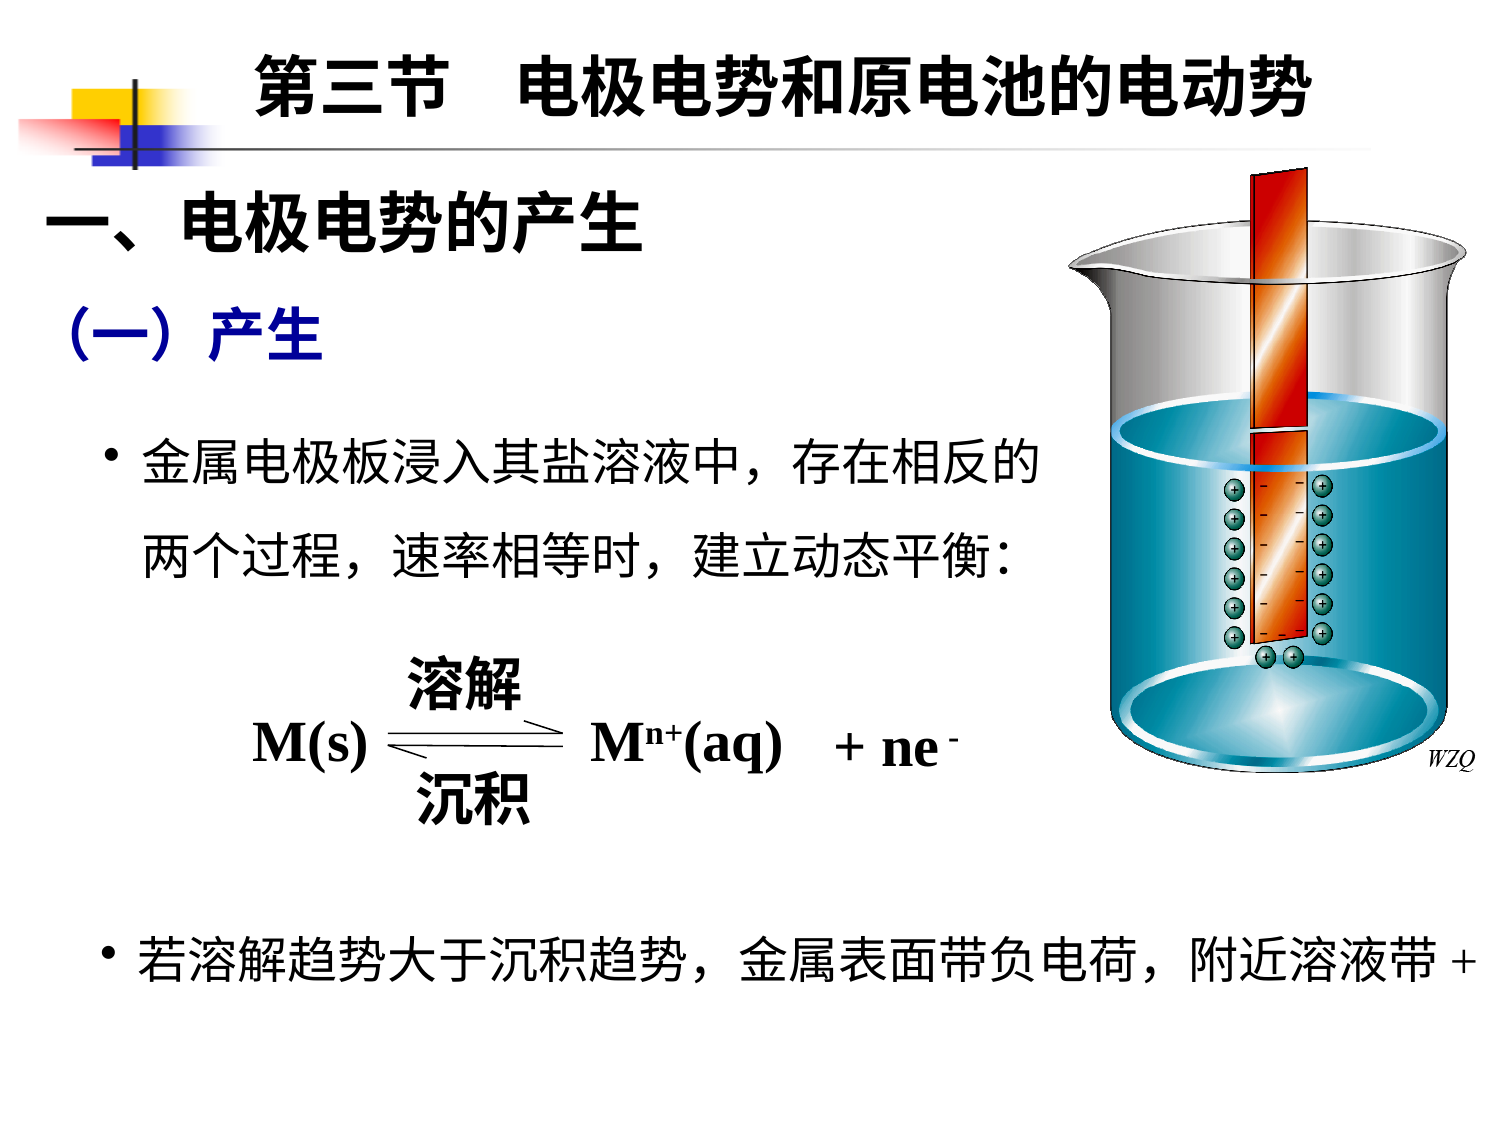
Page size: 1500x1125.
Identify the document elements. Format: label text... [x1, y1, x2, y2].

text_box 第三节 电极电势和原电池的电动势 [237, 37, 1463, 133]
text_box 若溶解趋势大于沉积趋势，金属表面带负电荷，附近溶液带+ [85, 887, 1500, 1017]
text_box （一）产生 [18, 290, 469, 376]
text_box M(s) [237, 695, 476, 781]
text_box 一、电极电势的产生 [29, 173, 905, 268]
picture [0, 78, 1477, 773]
text_box + ne - [818, 700, 1069, 786]
text_box Mn+(aq) [575, 695, 1001, 781]
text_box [387, 745, 563, 759]
text_box 溶解 [391, 639, 630, 725]
text_box 金属电极板浸入其盐溶液中，存在相反的两个过程，速率相等时，建立动态平衡： [88, 389, 1068, 582]
text_box 沉积 [400, 754, 626, 840]
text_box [387, 720, 563, 734]
